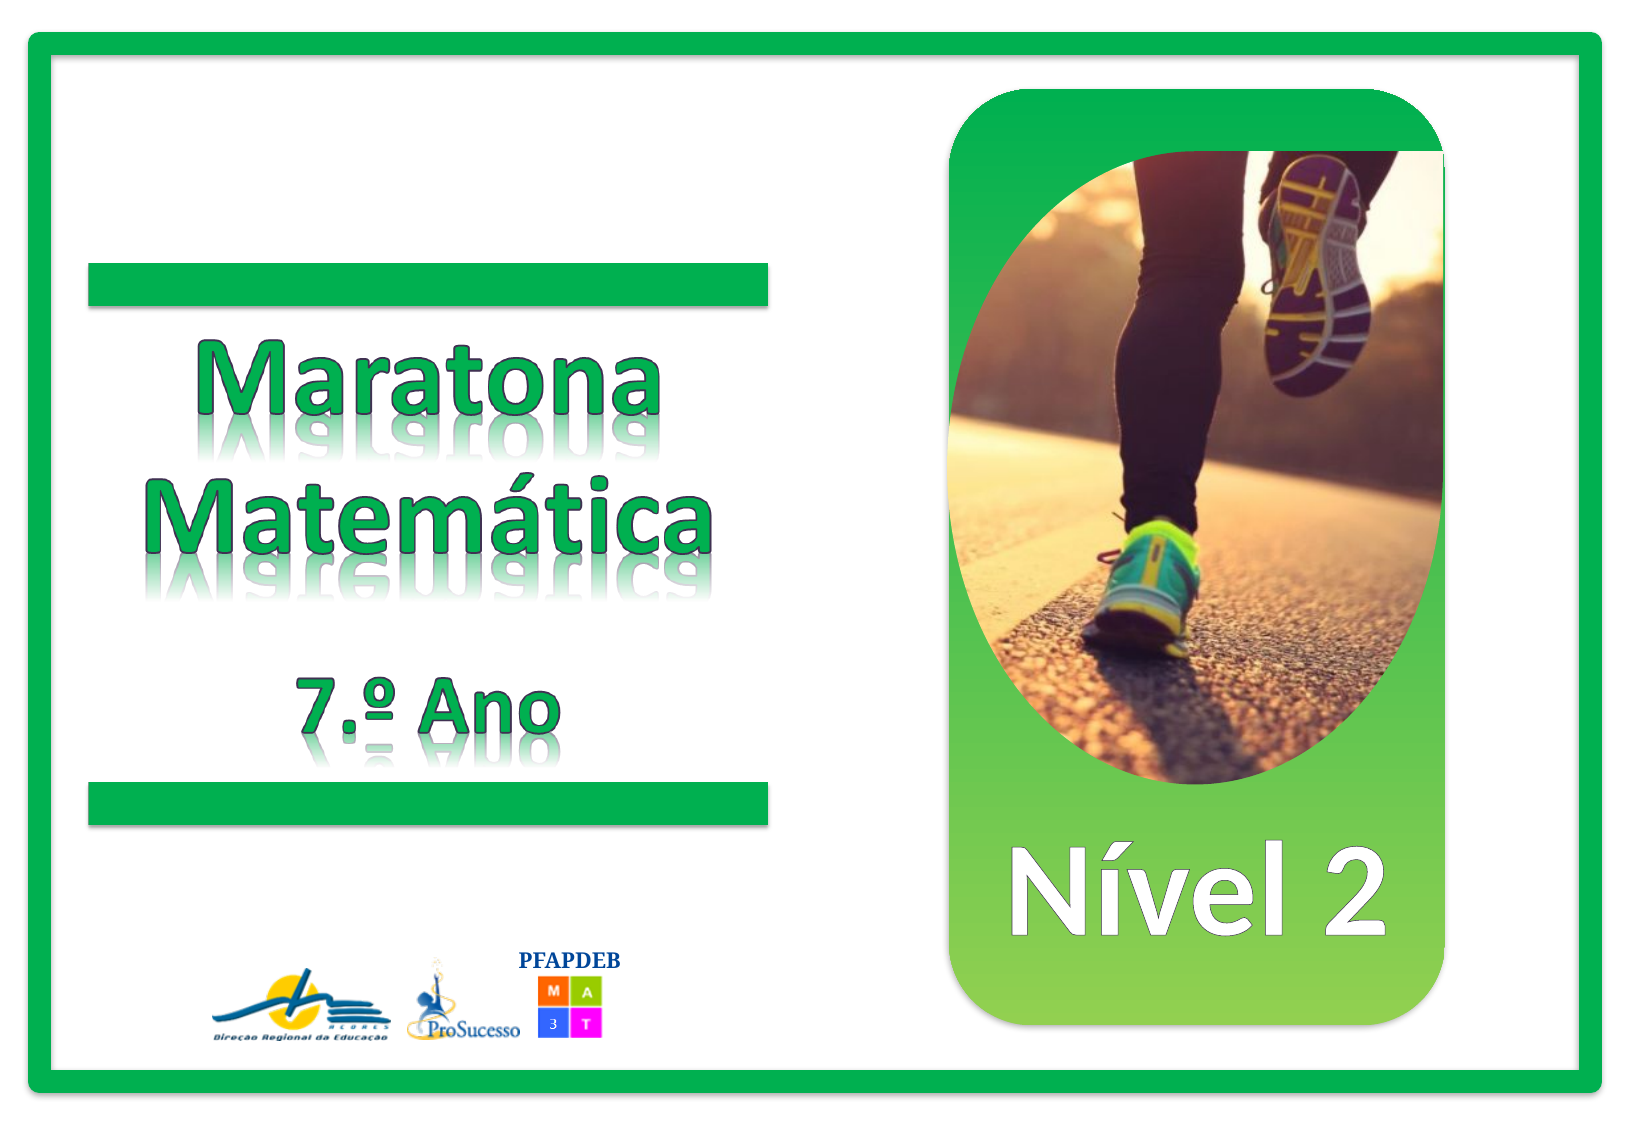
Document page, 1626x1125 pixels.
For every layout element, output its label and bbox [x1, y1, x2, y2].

text_box [212, 937, 644, 1042]
picture [82, 260, 774, 835]
text_box [839, 88, 1555, 1026]
text_box [39, 42, 1591, 1082]
